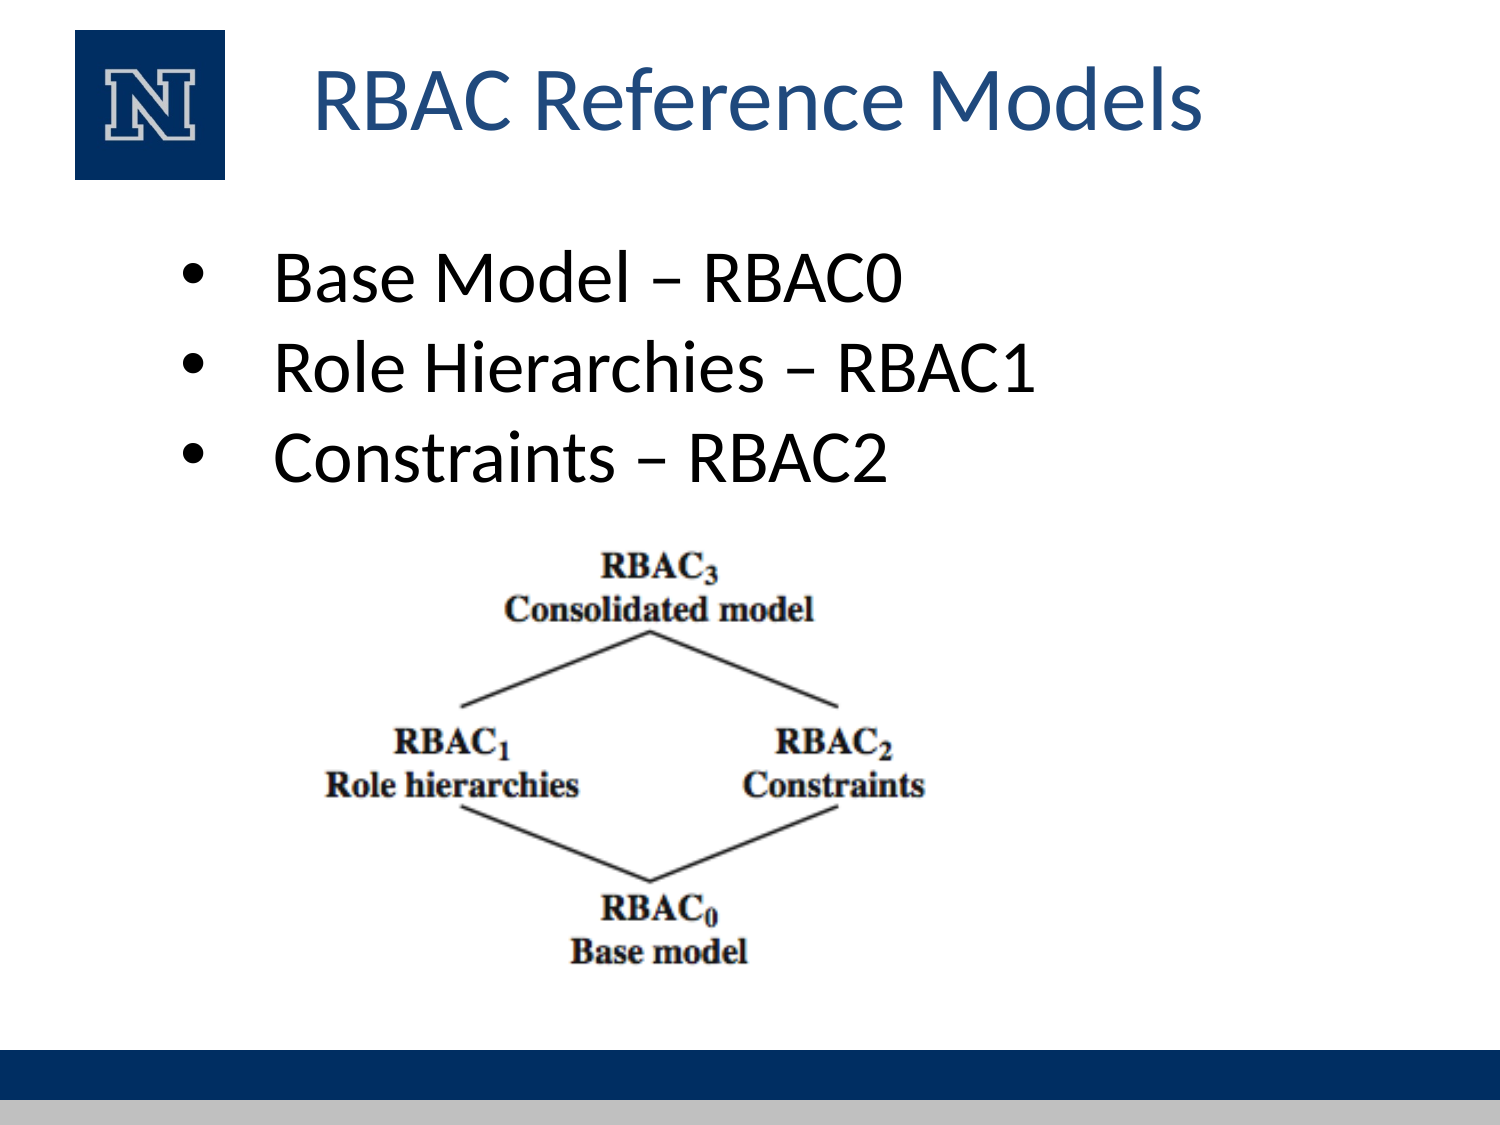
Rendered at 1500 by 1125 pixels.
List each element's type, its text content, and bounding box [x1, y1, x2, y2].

picture [75, 30, 165, 180]
picture [312, 524, 986, 997]
title RBAC Reference Models [165, 0, 1353, 188]
text_box Base Model – RBAC0 Role Hierarchies – RBAC1 Constraints – RBAC2 [165, 200, 1353, 525]
